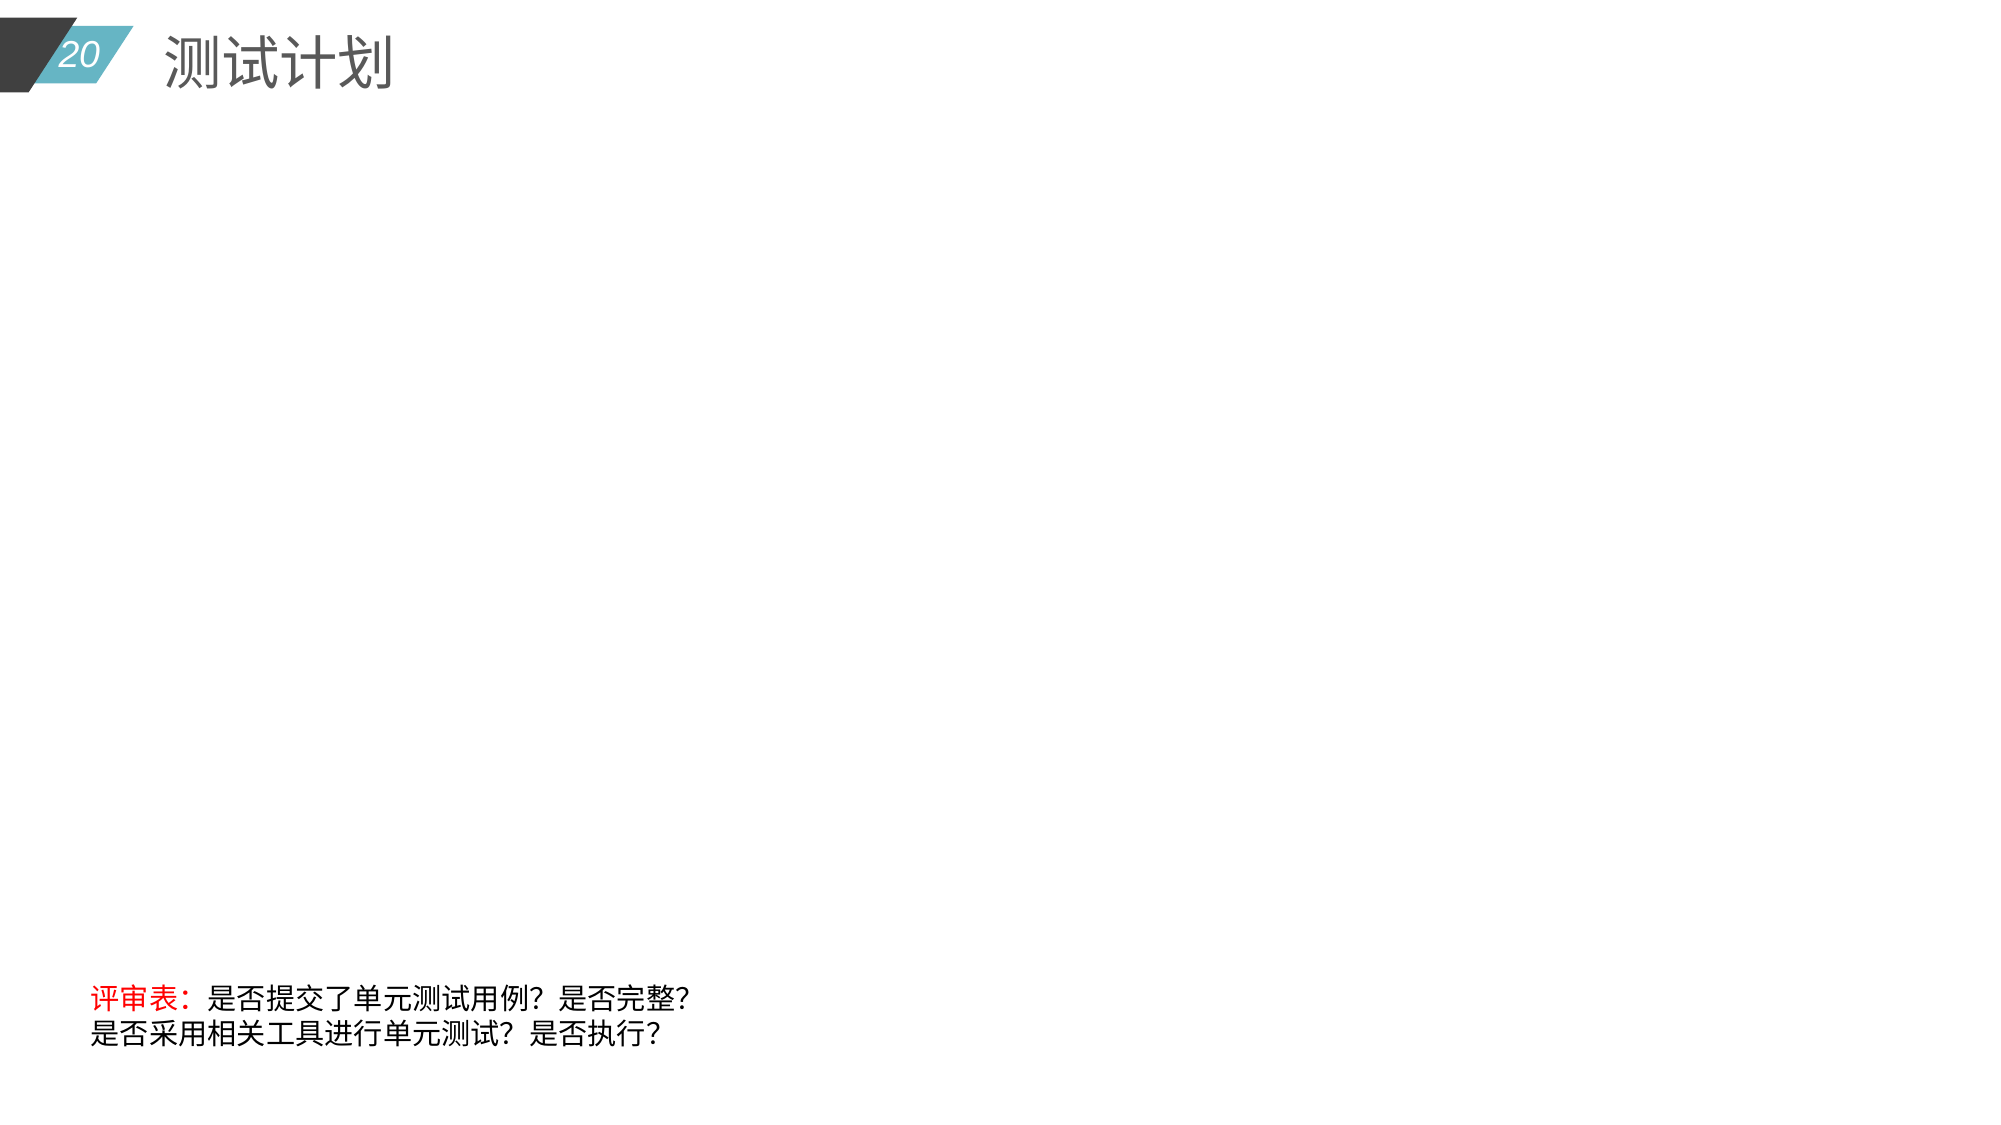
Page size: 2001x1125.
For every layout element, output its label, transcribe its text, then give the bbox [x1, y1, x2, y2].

text_box 测试计划 [148, 18, 412, 104]
text_box 评审表：是否提交了单元测试用例？是否完整？ 是否采用相关工具进行单元测试？是否执行？ [75, 972, 750, 1058]
